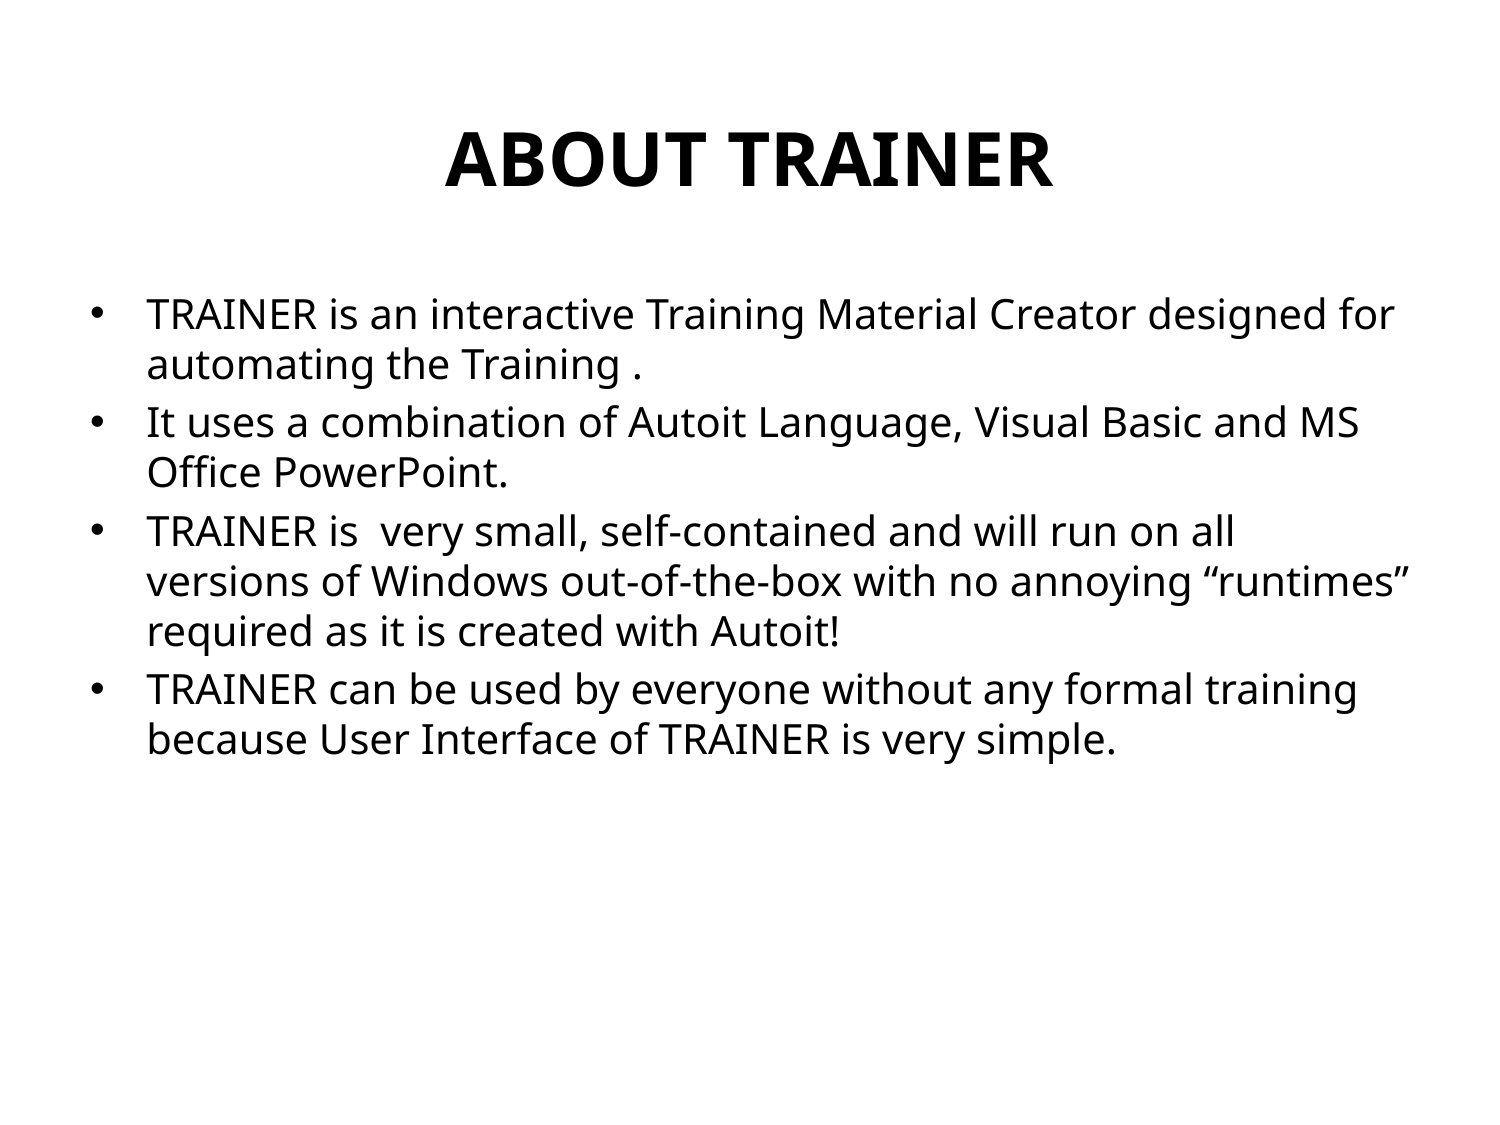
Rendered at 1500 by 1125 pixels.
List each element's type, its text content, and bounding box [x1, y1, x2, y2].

list TRAINER is an interactive Training Material Creator designed for automating the Training . It uses a combination of Autoit Language, Visual Basic and MS Office PowerPoint. TRAINER is very small, self-contained and will run on all versions of Windows out-of-the-box with no annoying “runtimes” required as it is created with Autoit! TRAINER can be used by everyone without any formal training because User Interface of TRAINER is very simple. [75, 279, 1425, 793]
title ABOUT TRAINER [75, 62, 1425, 250]
